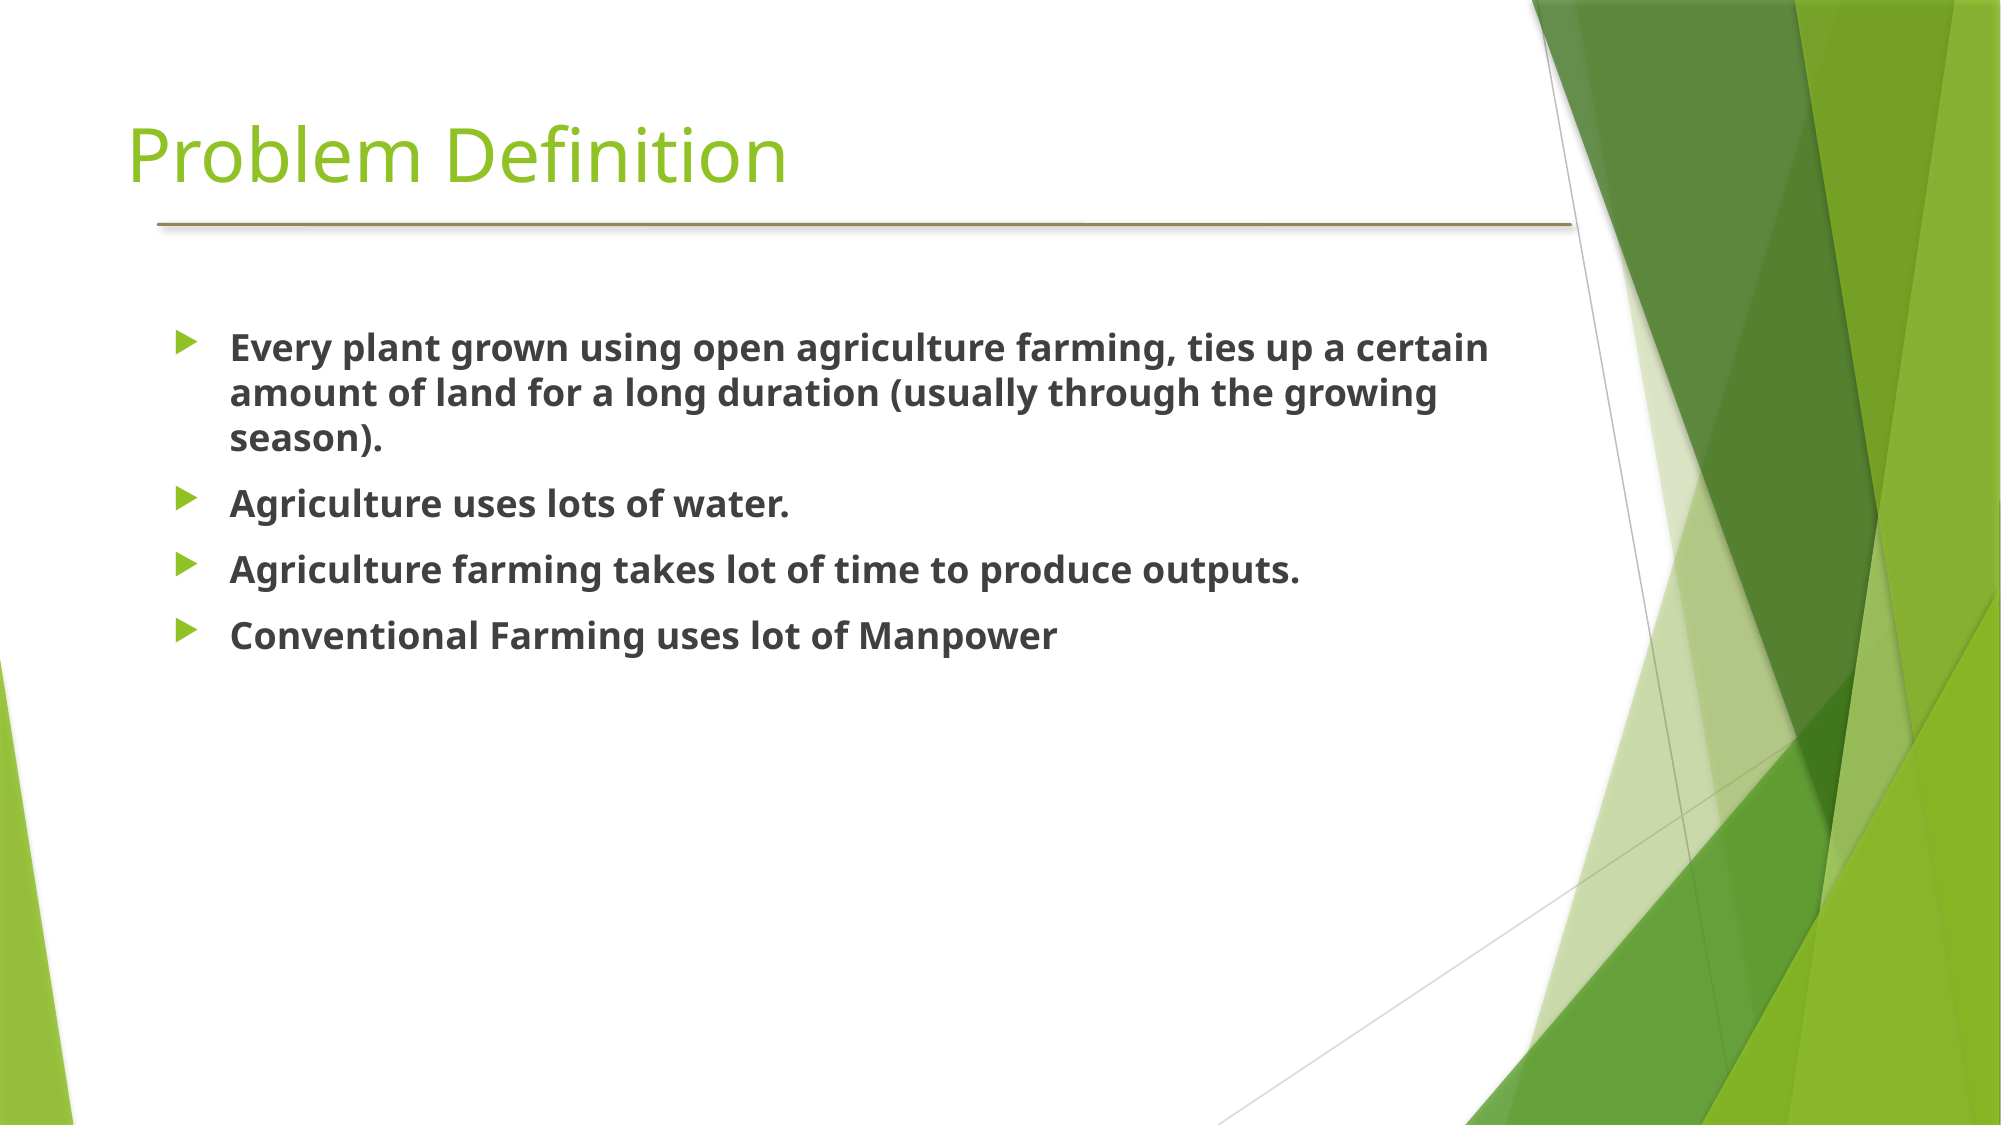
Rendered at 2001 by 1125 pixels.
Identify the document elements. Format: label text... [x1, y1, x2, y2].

list Every plant grown using open agriculture farming, ties up a certain amount of land for a long duration (usually through the growing season). Agriculture uses lots of water. Agriculture farming takes lot of time to produce outputs. Conventional Farming uses lot of Manpower [158, 316, 1569, 954]
title Problem Definition [111, 99, 1522, 317]
